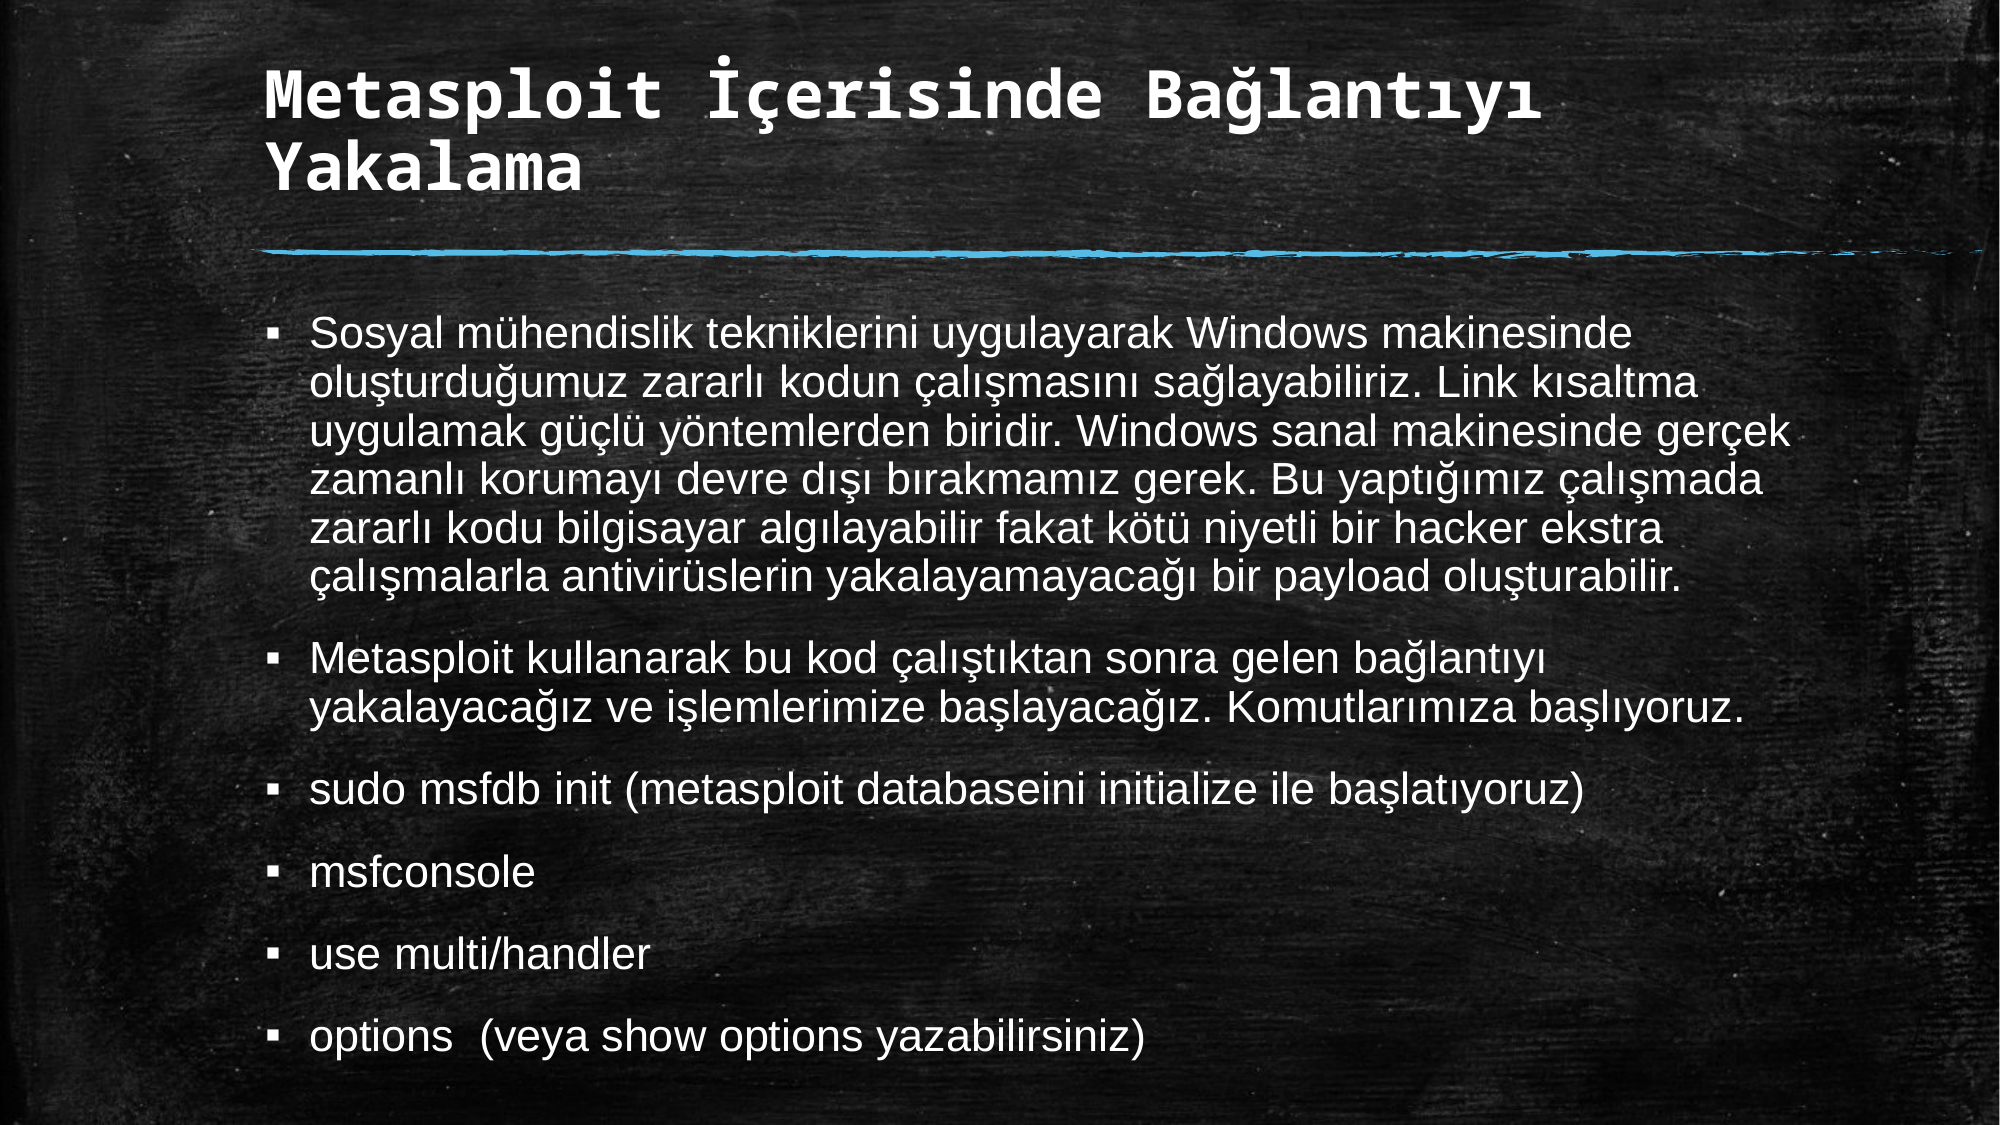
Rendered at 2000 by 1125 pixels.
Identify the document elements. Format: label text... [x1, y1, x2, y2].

list Sosyal mühendislik tekniklerini uygulayarak Windows makinesinde oluşturduğumuz zararlı kodun çalışmasını sağlayabiliriz. Link kısaltma uygulamak güçlü yöntemlerden biridir. Windows sanal makinesinde gerçek zamanlı korumayı devre dışı bırakmamız gerek. Bu yaptığımız çalışmada zararlı kodu bilgisayar algılayabilir fakat kötü niyetli bir hacker ekstra çalışmalarla antivirüslerin yakalayamayacağı bir payload oluşturabilir. Metasploit kullanarak bu kod çalıştıktan sonra gelen bağlantıyı yakalayacağız ve işlemlerimize başlayacağız. Komutlarımıza başlıyoruz. sudo msfdb init (metasploit databaseini initialize ile başlatıyoruz) msfconsole use multi/handler options (veya show options yazabilirsiniz) [250, 302, 1839, 1080]
title Metasploit İçerisinde Bağlantıyı Yakalama [249, 45, 1886, 213]
